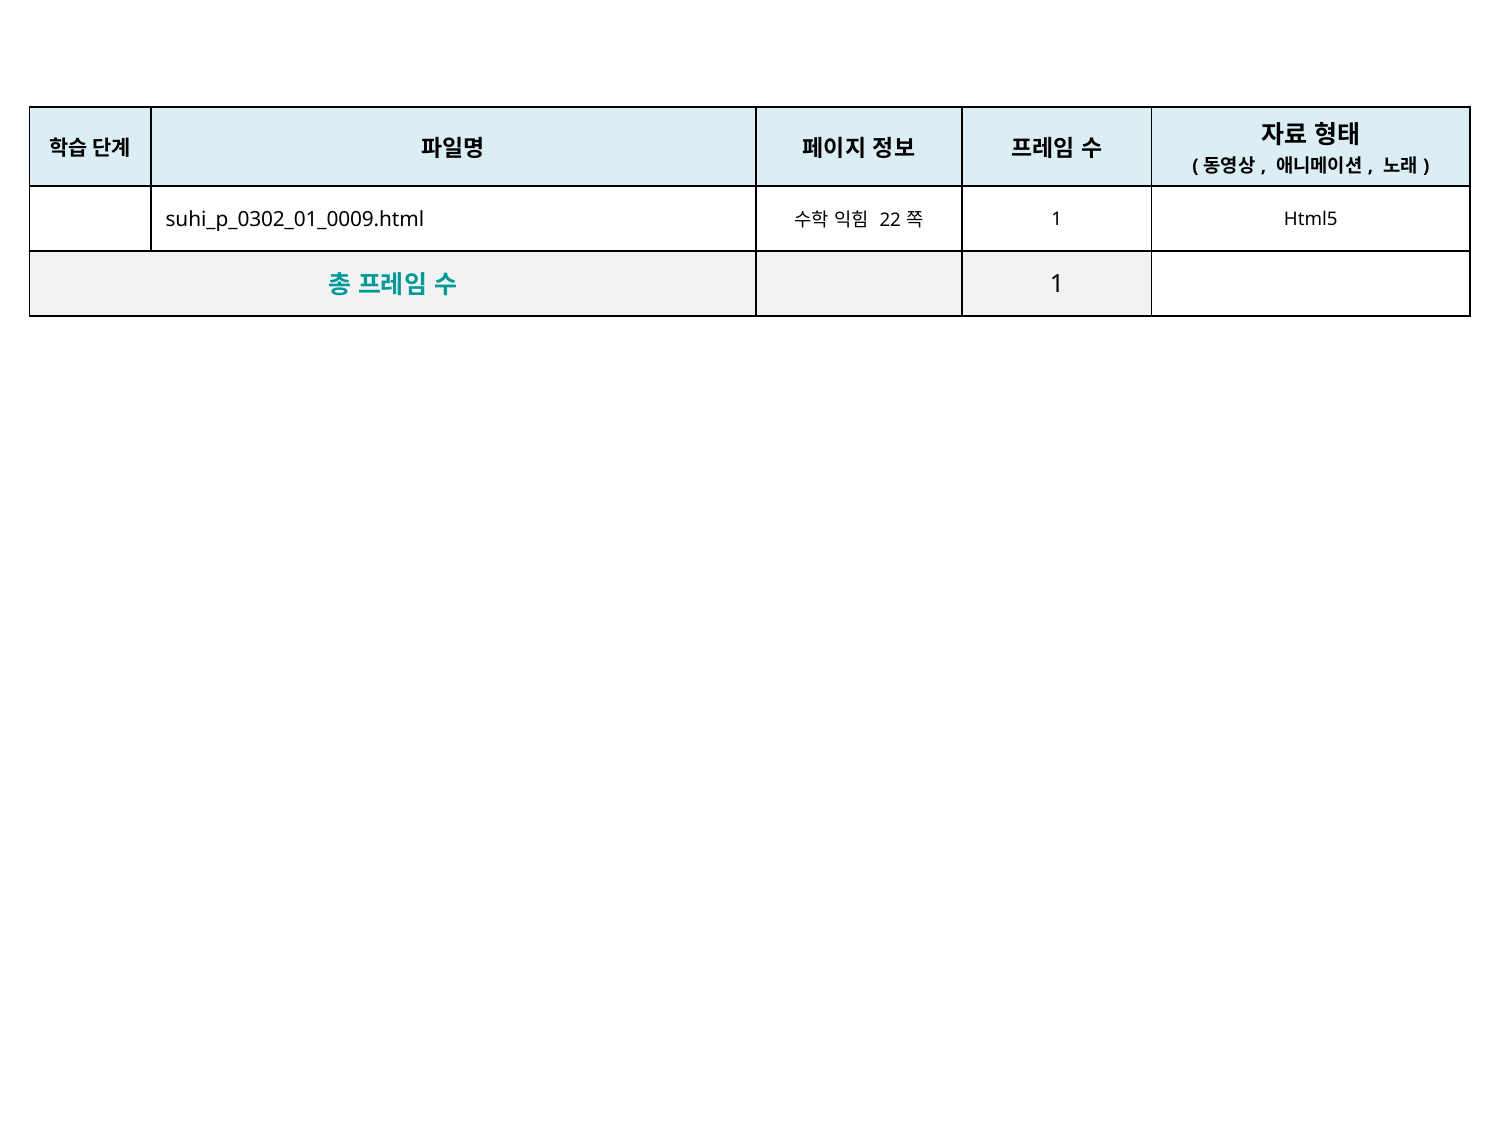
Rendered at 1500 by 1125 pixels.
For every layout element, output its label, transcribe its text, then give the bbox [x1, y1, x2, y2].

table_cell 총 프레임 수 [30, 252, 755, 315]
table_header 학습 단계 [30, 108, 150, 185]
table_cell Html5 [1152, 187, 1469, 250]
table_cell 수학 익힘 22쪽 [757, 187, 961, 250]
table_header 자료 형태 (동영상, 애니메이션, 노래) [1152, 108, 1469, 185]
table_cell suhi_p_0302_01_0009.html [152, 187, 755, 250]
table_header 파일명 [152, 108, 755, 185]
table_cell 1 [963, 187, 1151, 250]
table_cell 1 [963, 252, 1151, 315]
table_cell [30, 187, 150, 250]
table_header 프레임 수 [963, 108, 1151, 185]
table_cell [757, 252, 961, 315]
table_cell [1152, 252, 1469, 315]
table_header 페이지 정보 [757, 108, 961, 185]
